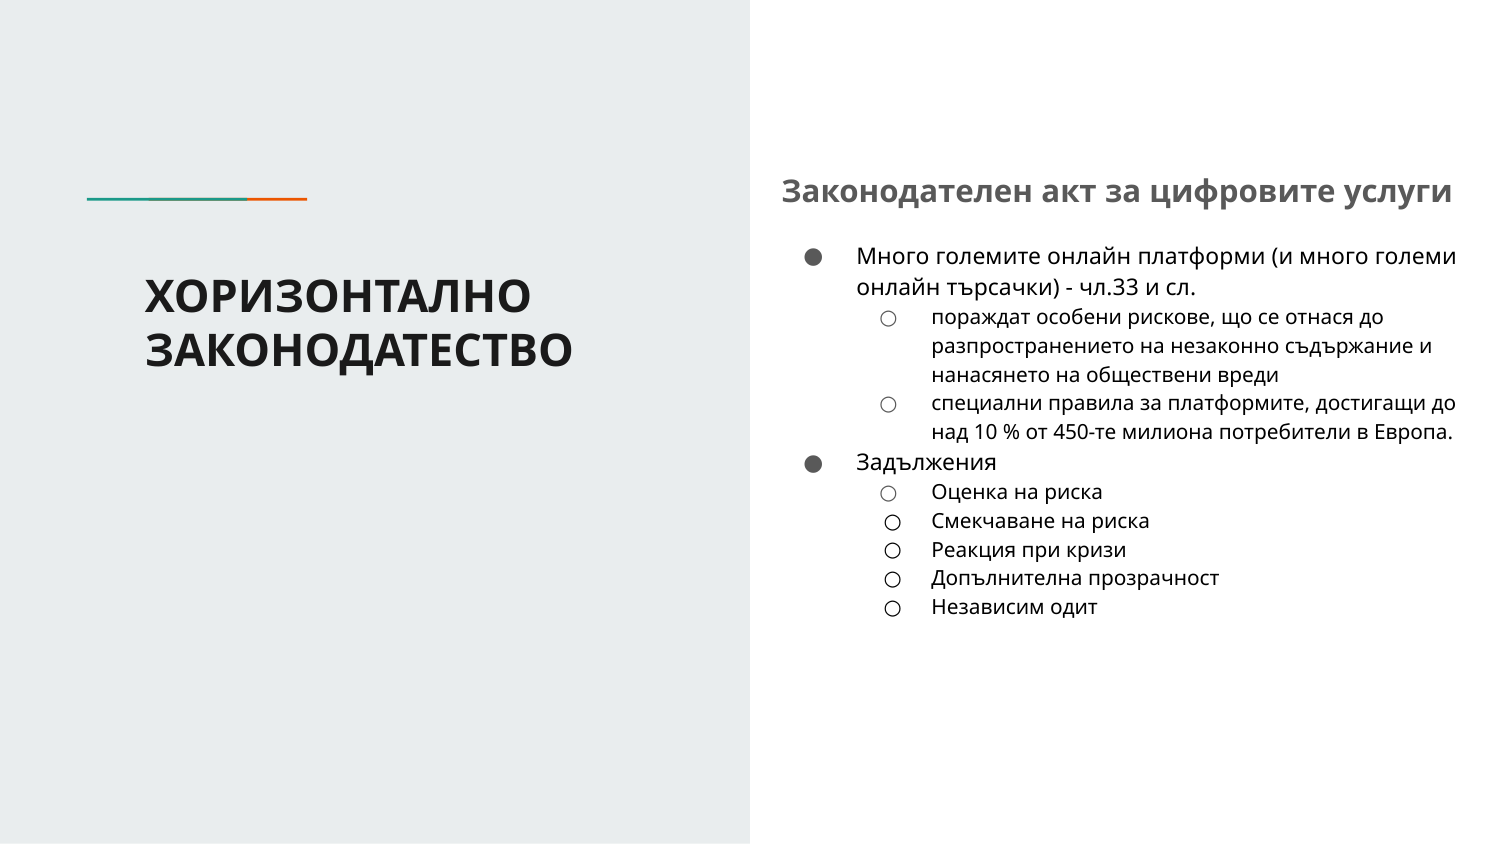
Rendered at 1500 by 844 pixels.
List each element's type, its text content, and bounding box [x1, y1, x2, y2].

title ХОРИЗОНТАЛНО ЗАКОНОДАТЕСТВО [130, 251, 678, 391]
list Законодателен акт за цифровите услуги Много големите онлайн платформи (и много големи онлайн търсачки) - чл.33 и сл. пораждат особени рискове, що се отнася до разпространението на незаконно съдържание и нанасянето на обществени вреди специални правила за платформите, достигащи до над 10 % от 450-те милиона потребители в Европа. Задължения Оценка на риска Смекчаване на риска Реакция при кризи Допълнителна прозрачност Независим одит [766, 150, 1500, 777]
